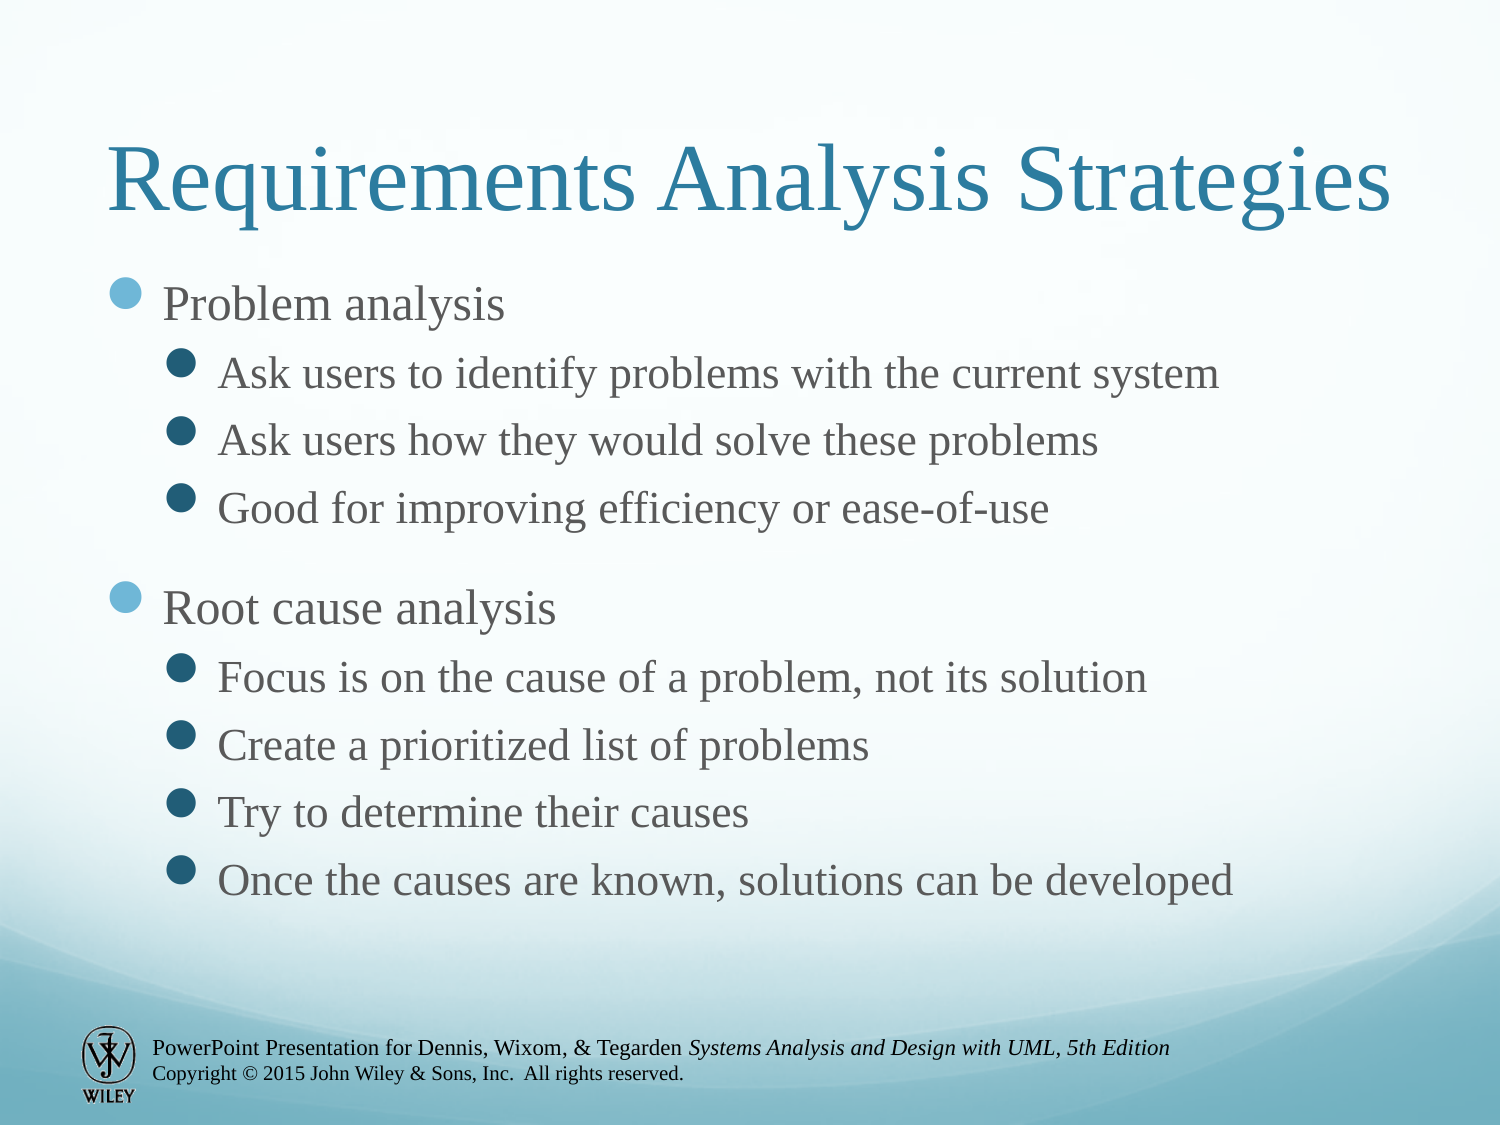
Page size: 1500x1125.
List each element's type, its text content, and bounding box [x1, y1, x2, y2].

picture [78, 1024, 138, 1105]
list Problem analysis Ask users to identify problems with the current system Ask users how they would solve these problems Good for improving efficiency or ease-of-use Root cause analysis Focus is on the cause of a problem, not its solution Create a prioritized list of problems Try to determine their causes Once the causes are known, solutions can be developed [89, 262, 1410, 976]
title Requirements Analysis Strategies [89, 17, 1410, 238]
